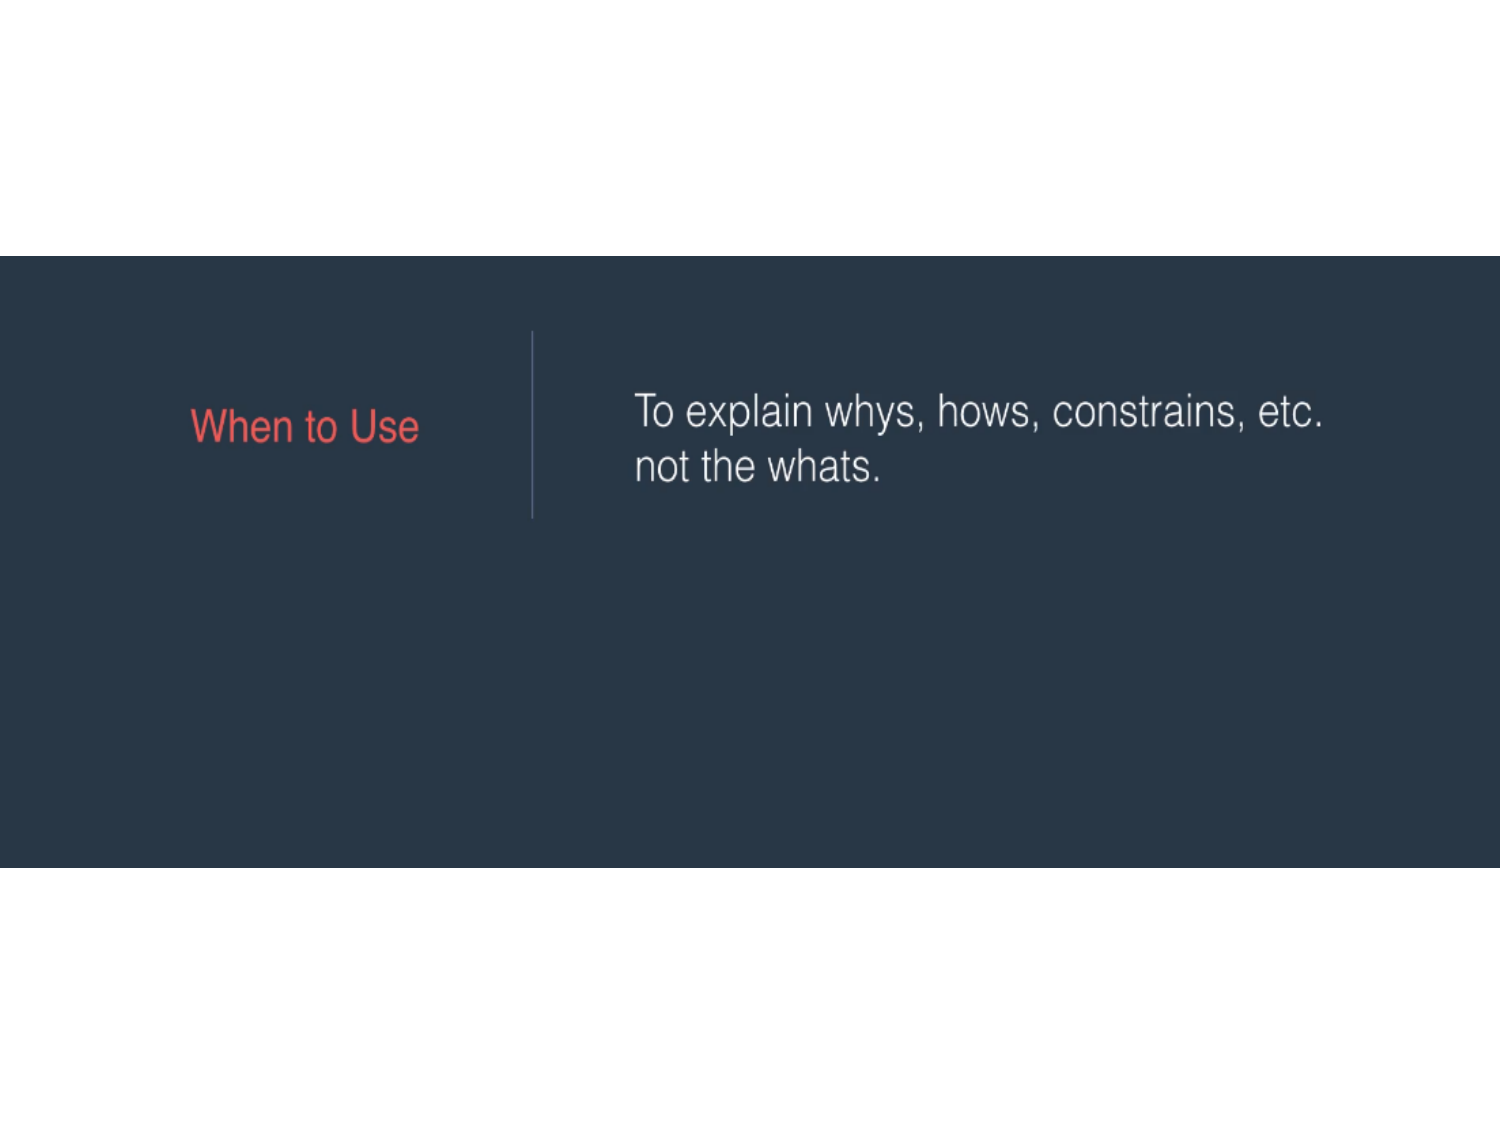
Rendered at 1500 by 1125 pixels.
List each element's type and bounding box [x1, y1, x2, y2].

picture [0, 256, 1500, 869]
